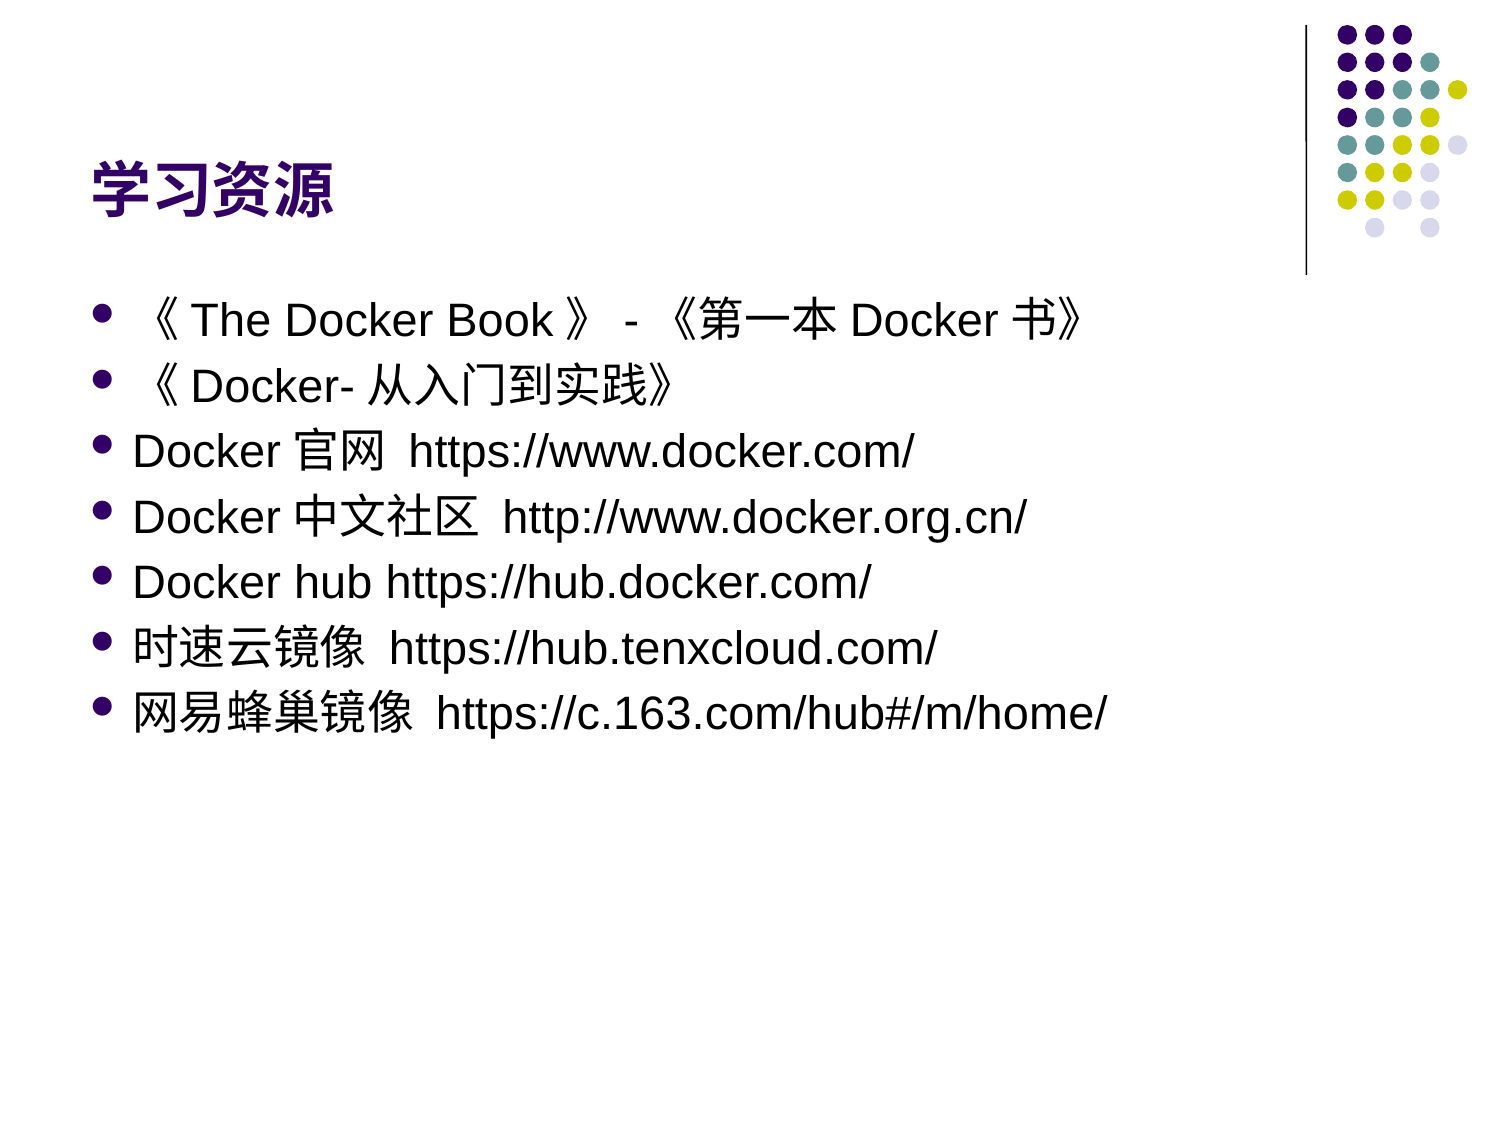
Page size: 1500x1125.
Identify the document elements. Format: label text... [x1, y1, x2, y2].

list 《The Docker Book》-《第一本Docker书》 《Docker-从入门到实践》 Docker官网 https://www.docker.com/ Docker中文社区 http://www.docker.org.cn/ Docker hub https://hub.docker.com/ 时速云镜像 https://hub.tenxcloud.com/ 网易蜂巢镜像 https://c.163.com/hub#/m/home/ [75, 282, 1425, 1006]
title 学习资源 [75, 20, 1313, 233]
